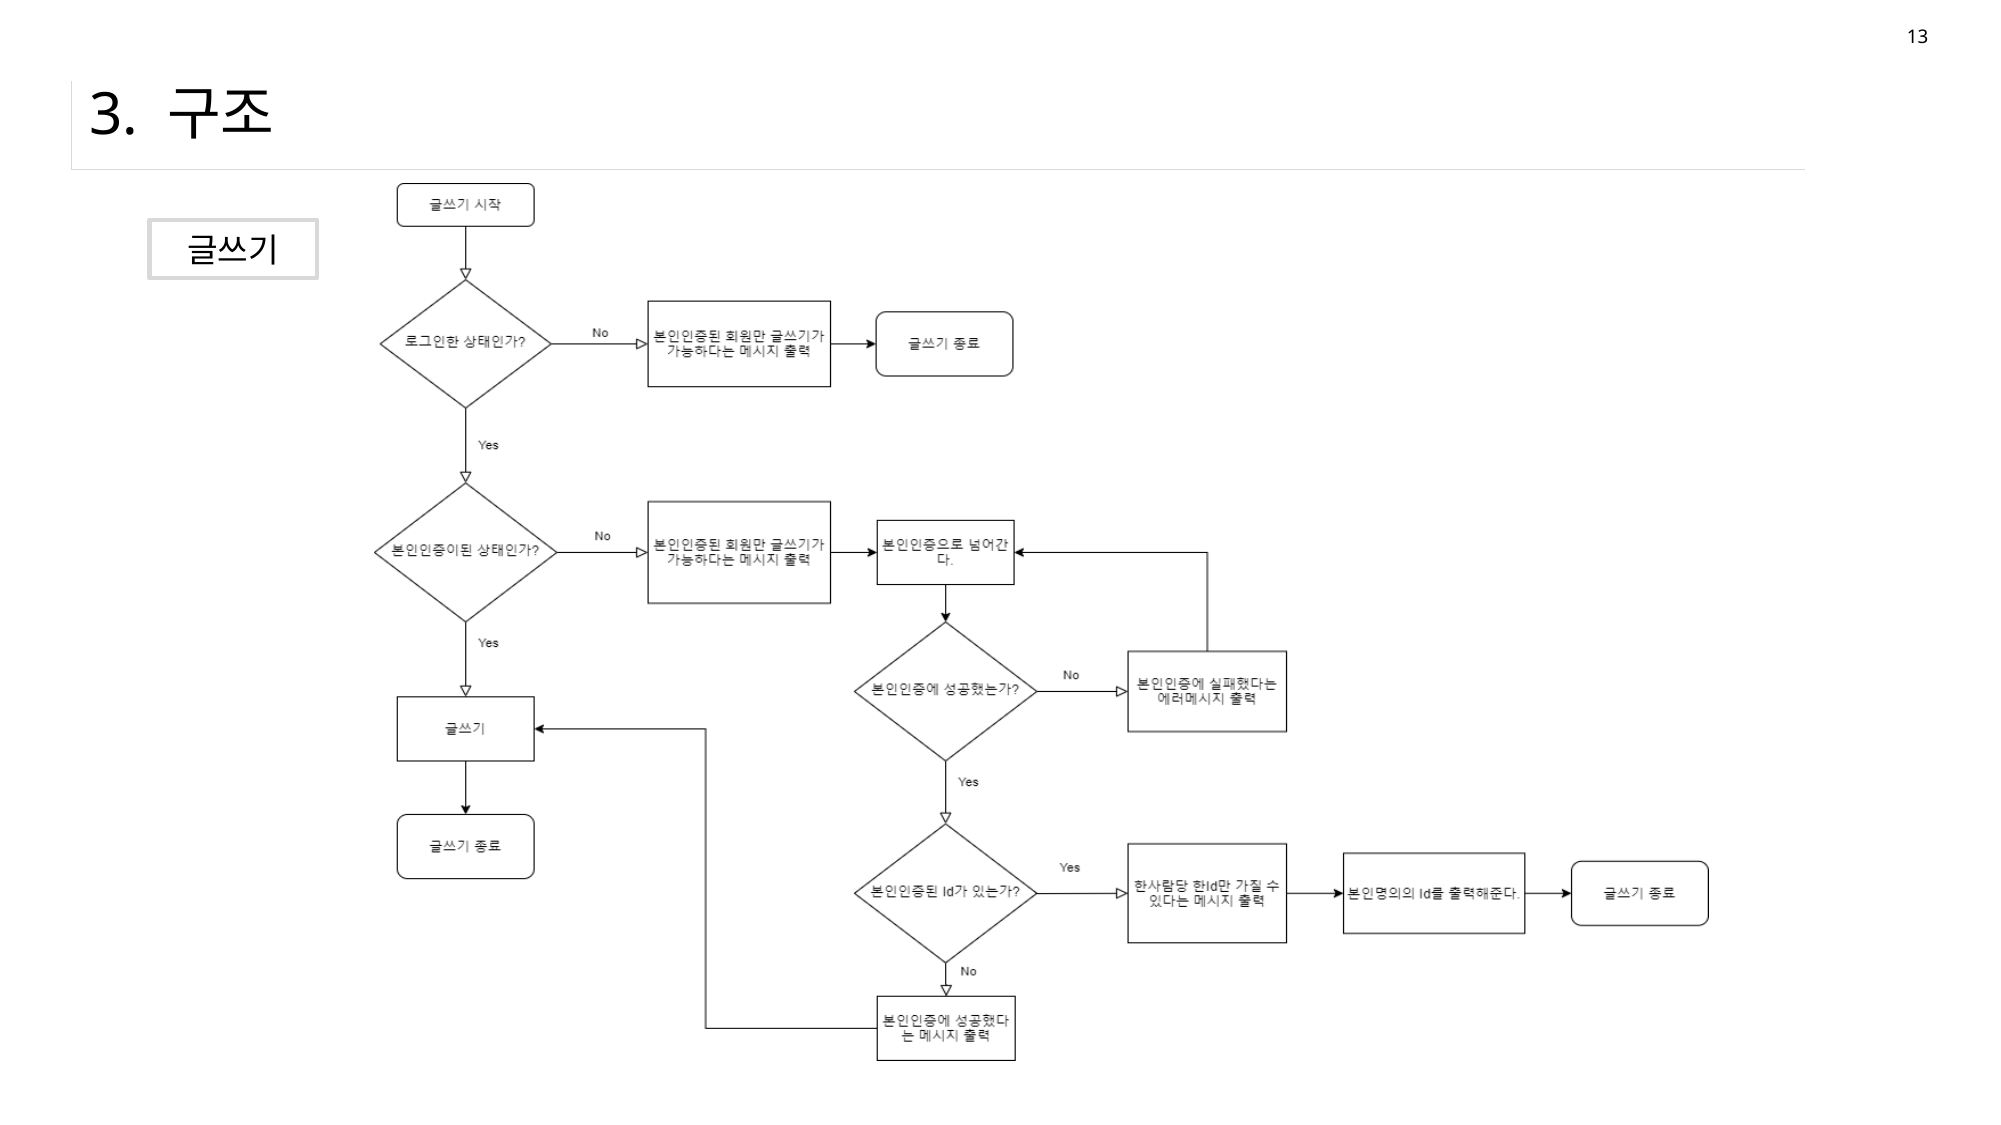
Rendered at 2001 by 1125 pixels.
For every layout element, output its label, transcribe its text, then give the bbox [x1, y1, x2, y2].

title 3. 구조 [74, 61, 1949, 162]
text_box 13 [1892, 17, 2000, 58]
text_box 글쓰기 [147, 218, 319, 280]
picture [374, 183, 1709, 1061]
